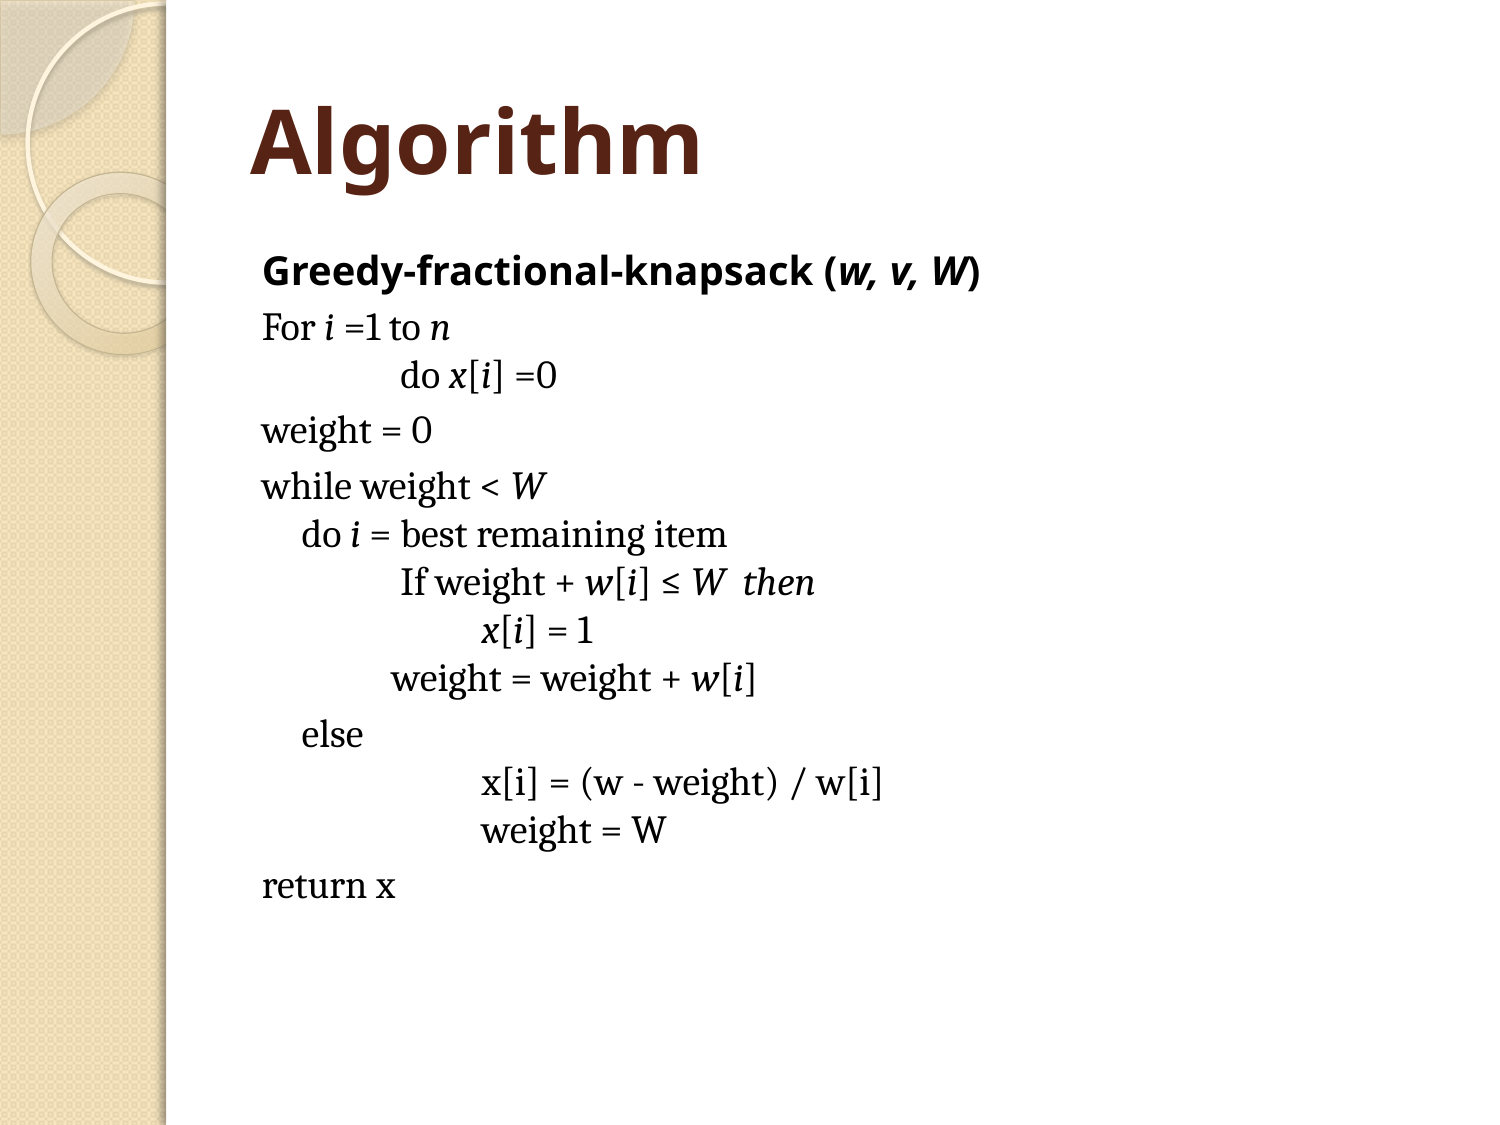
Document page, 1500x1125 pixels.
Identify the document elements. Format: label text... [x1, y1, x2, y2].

list Greedy-fractional-knapsack (w, v, W) For i =1 to n do x[i] =0 weight = 0 while weight < W do i = best remaining item If weight + w[i] ≤ W then x[i] = 1 weight = weight + w[i] else x[i] = (w - weight) / w[i] weight = W return x [235, 237, 1466, 1025]
title Algorithm [235, 45, 1466, 233]
